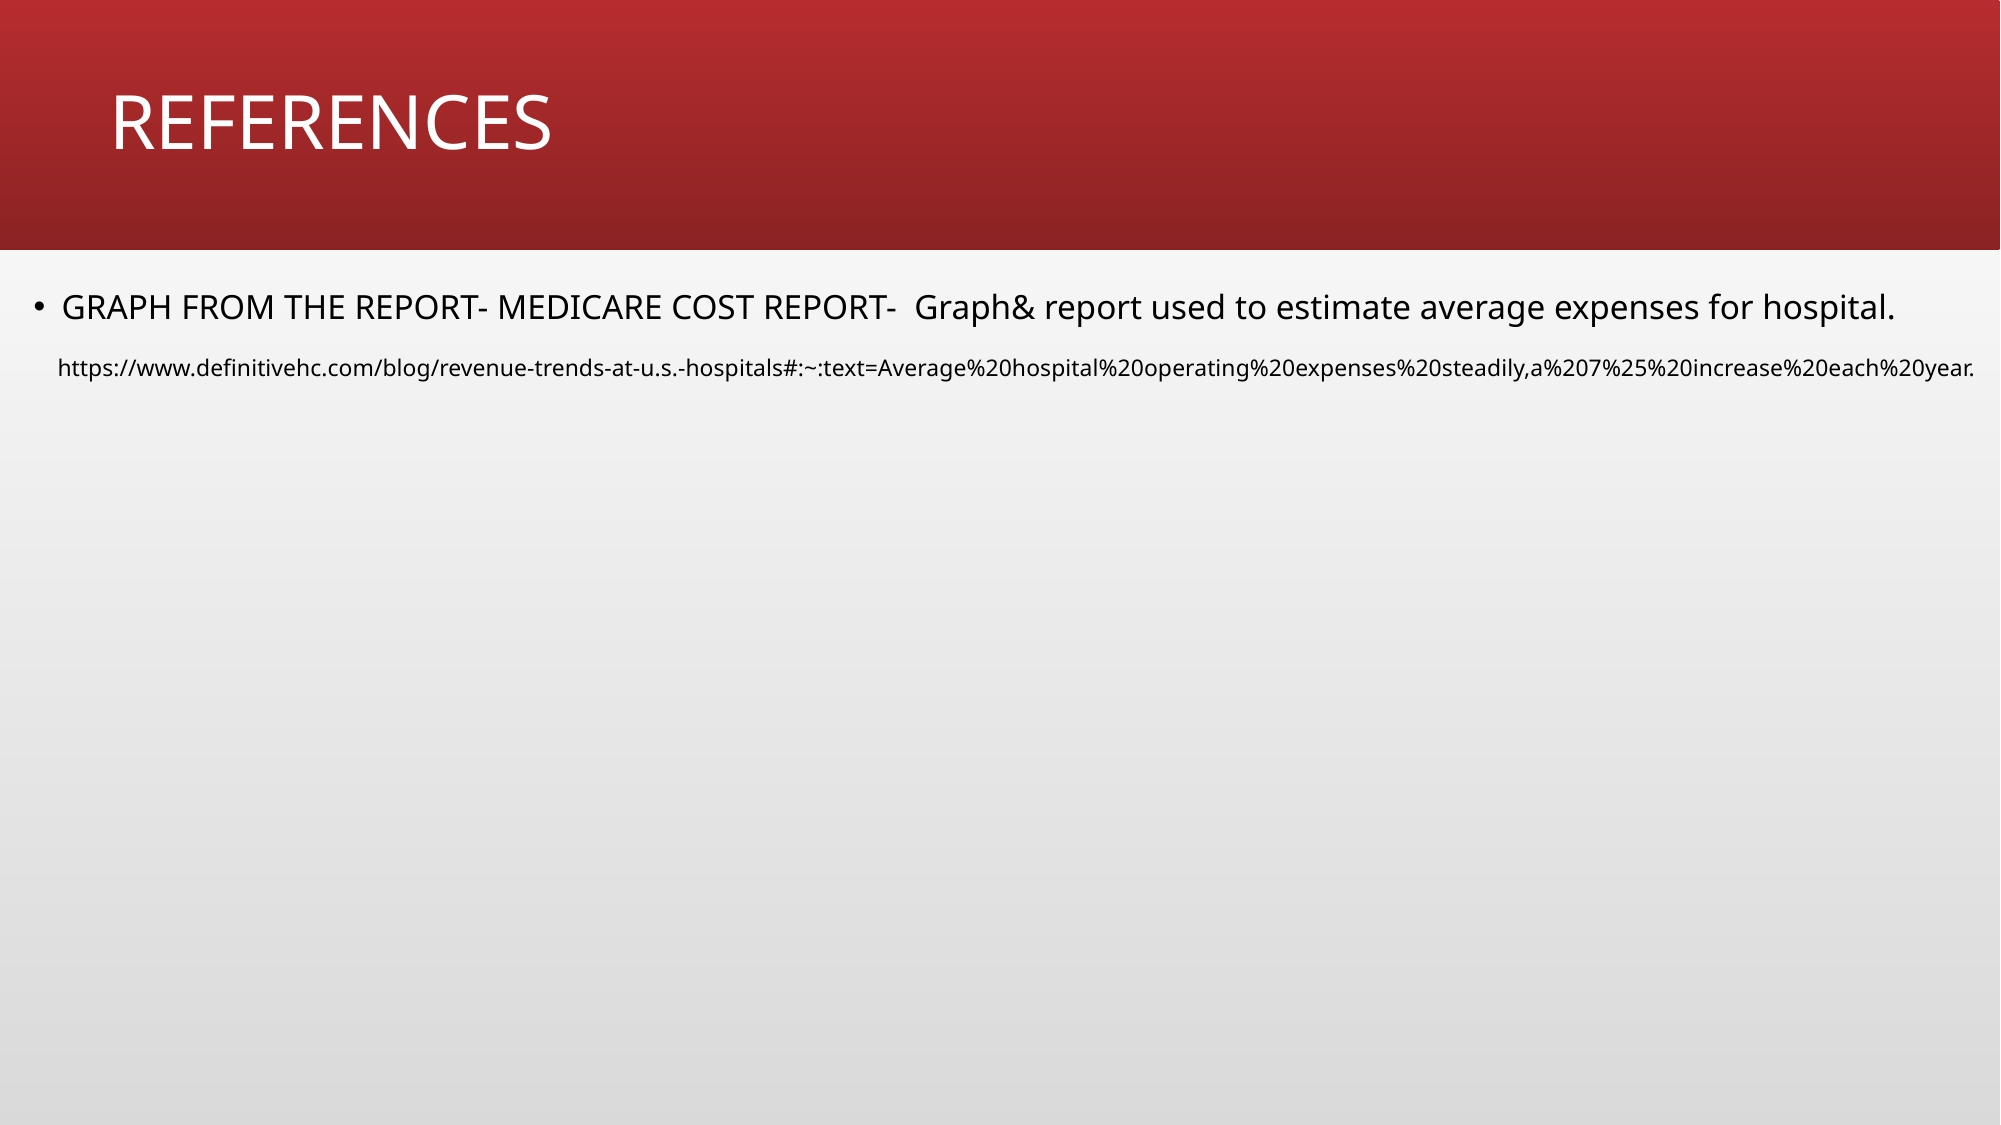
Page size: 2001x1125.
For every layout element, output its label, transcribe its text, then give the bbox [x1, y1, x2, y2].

title REFERENCES [94, 16, 1745, 234]
text_box GRAPH FROM THE REPORT- MEDICARE COST REPORT- Graph& report used to estimate average expenses for hospital. https://www.definitivehc.com/blog/revenue-trends-at-u.s.-hospitals#:~:text=Average%20hospital%20operating%20expenses%20steadily,a%207%25%20increase%20each%20year. [18, 278, 1993, 389]
